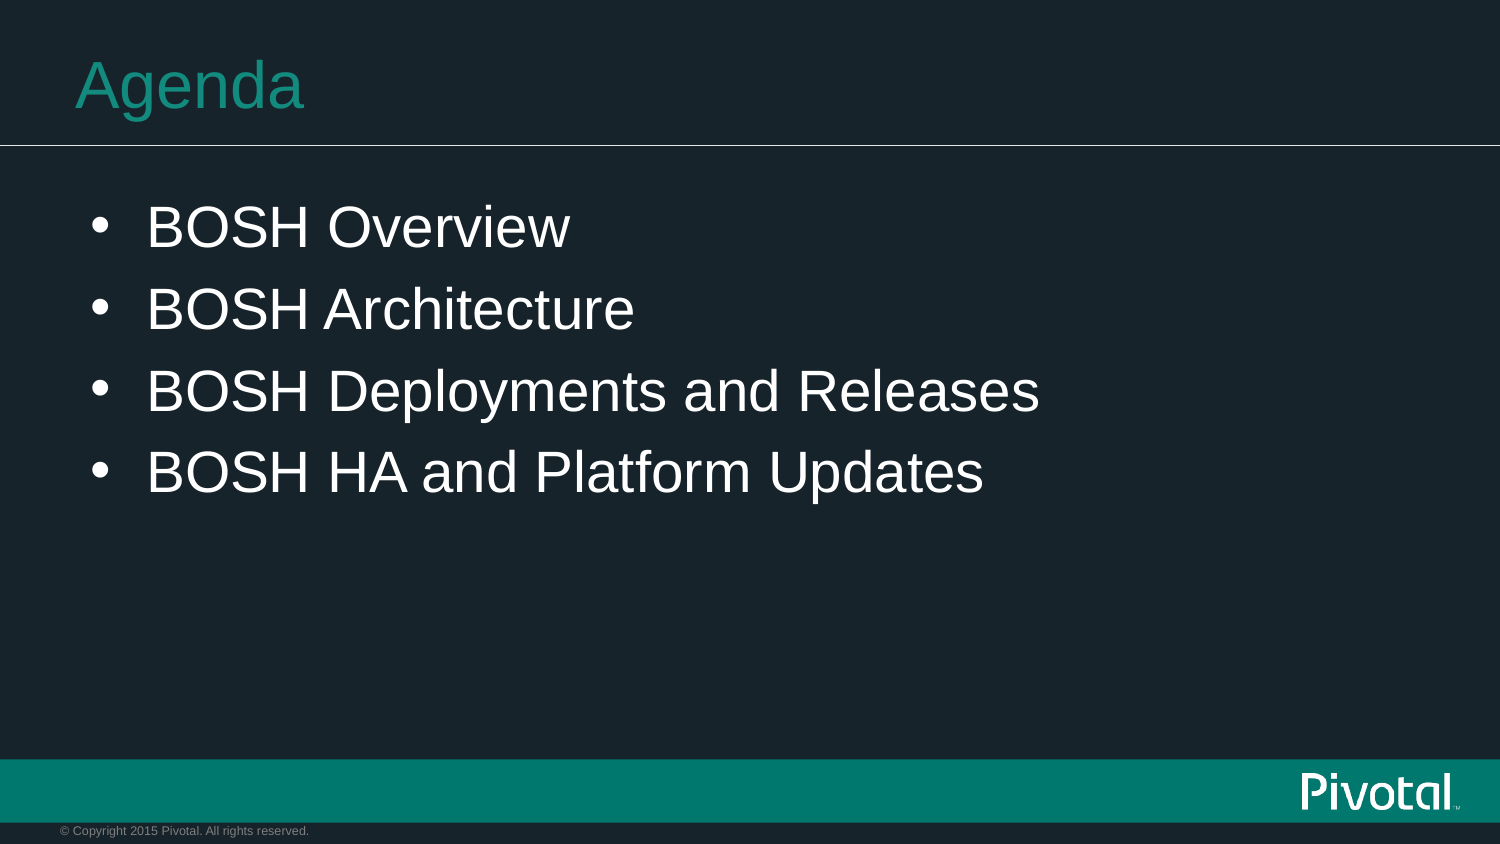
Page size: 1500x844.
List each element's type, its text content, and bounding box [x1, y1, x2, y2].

picture [1302, 773, 1460, 810]
list BOSH Overview BOSH Architecture BOSH Deployments and Releases BOSH HA and Platform Updates [75, 181, 1477, 719]
title Agenda [75, 52, 1425, 113]
